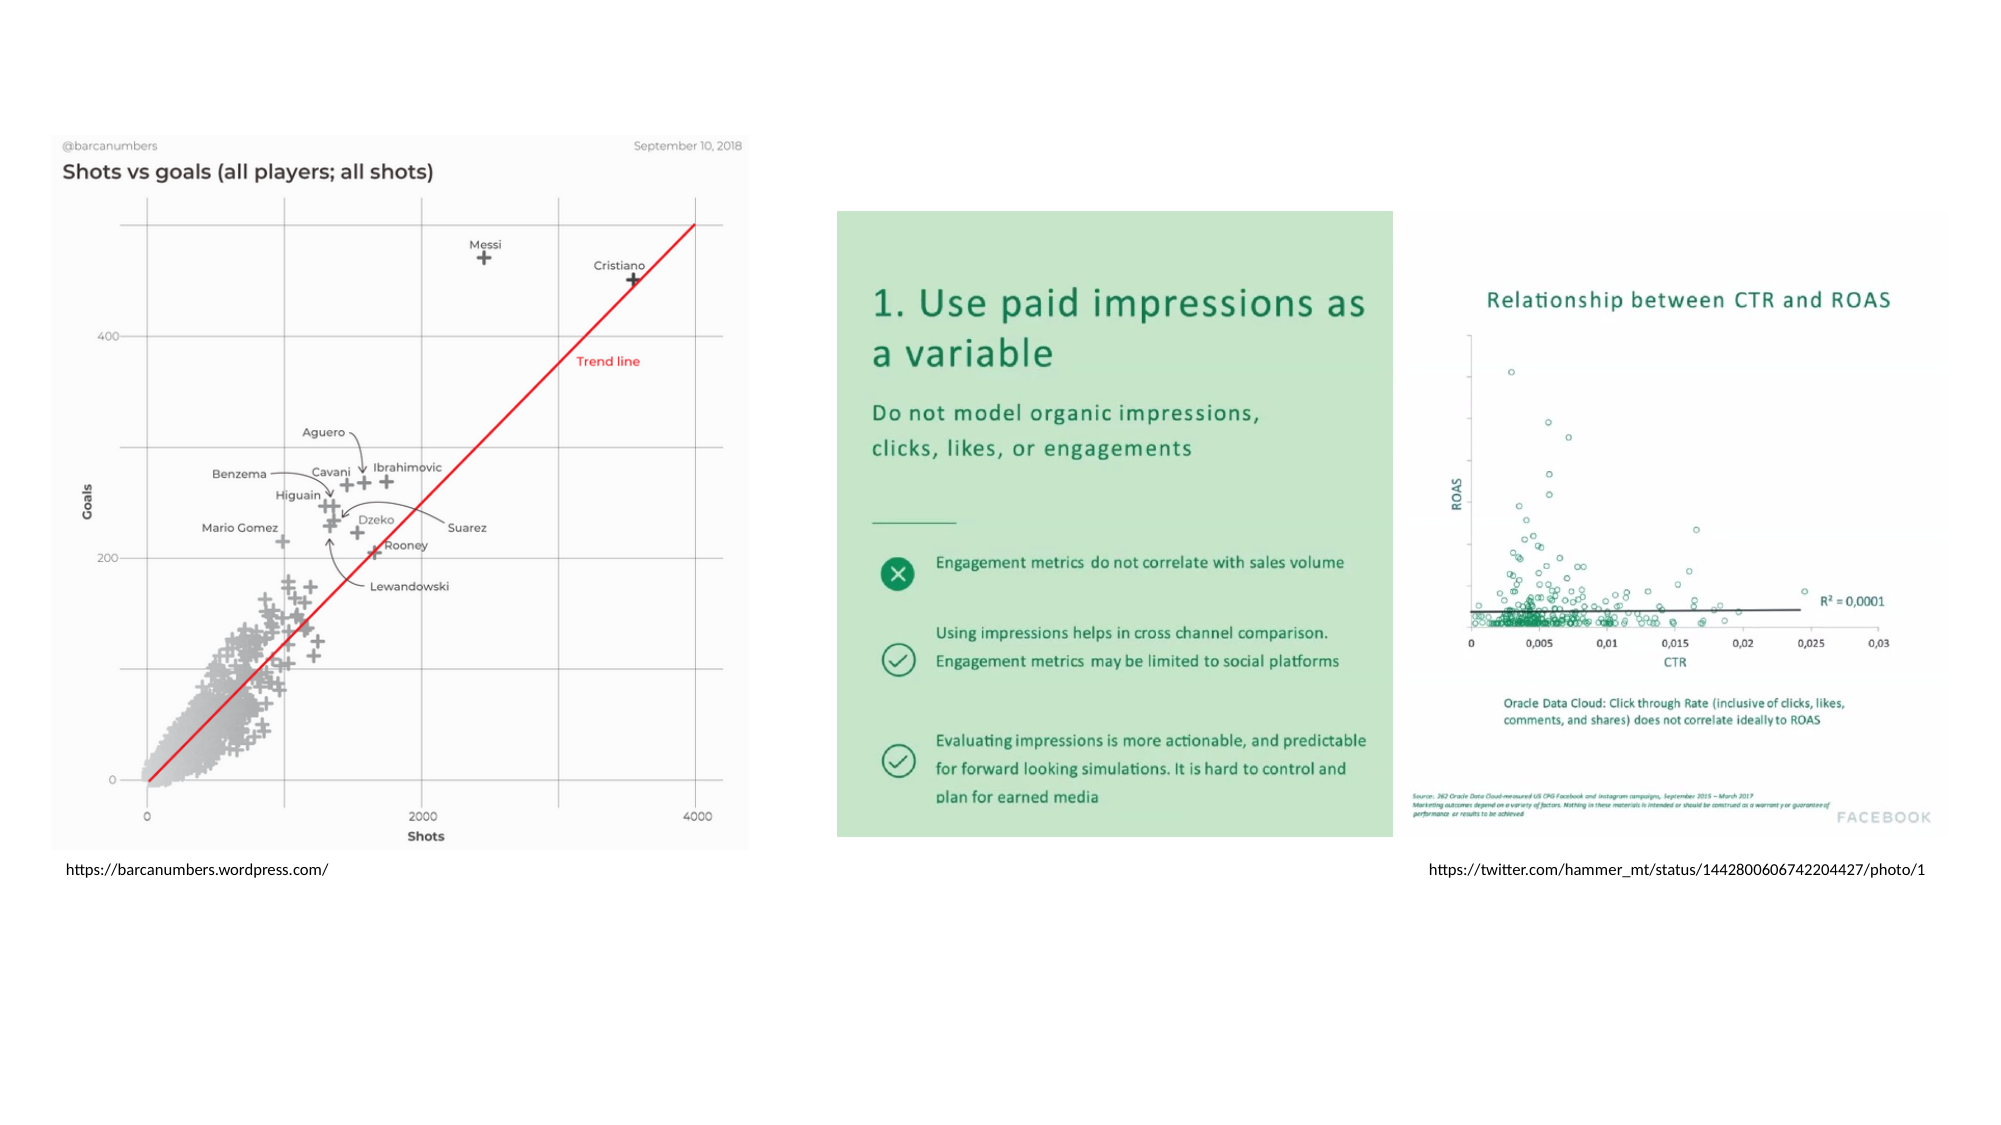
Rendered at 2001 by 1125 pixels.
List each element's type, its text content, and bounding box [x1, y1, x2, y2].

text_box https://twitter.com/hammer_mt/status/1442800606742204427/photo/1 [1414, 851, 1949, 886]
picture [51, 135, 749, 852]
picture [837, 211, 1949, 837]
text_box https://barcanumbers.wordpress.com/ [51, 852, 372, 886]
